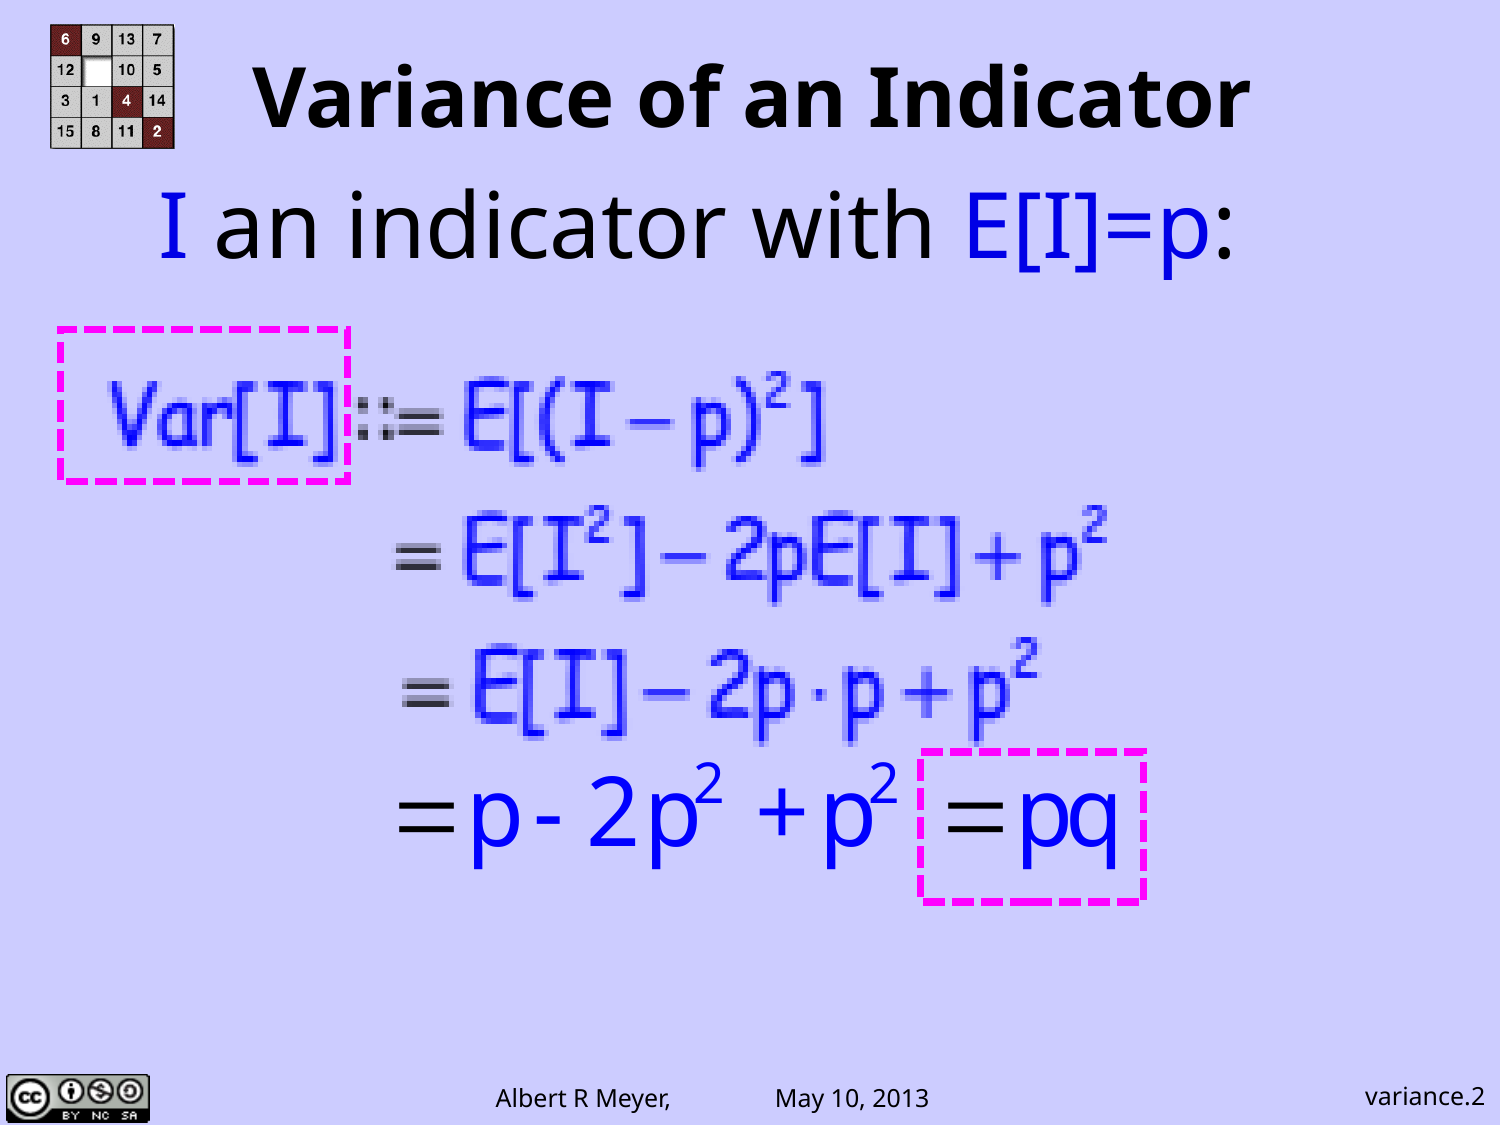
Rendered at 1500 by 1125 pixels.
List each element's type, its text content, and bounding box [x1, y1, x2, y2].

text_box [97, 339, 828, 480]
picture [6, 1074, 150, 1123]
text_box [60, 329, 348, 482]
picture [50, 24, 175, 149]
text_box [1131, 752, 1144, 902]
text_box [374, 733, 1132, 896]
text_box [391, 602, 1053, 732]
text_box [386, 473, 1114, 614]
text_box I an indicator with E[I]=p: [144, 159, 1365, 285]
title Variance of an Indicator [237, 0, 1476, 188]
